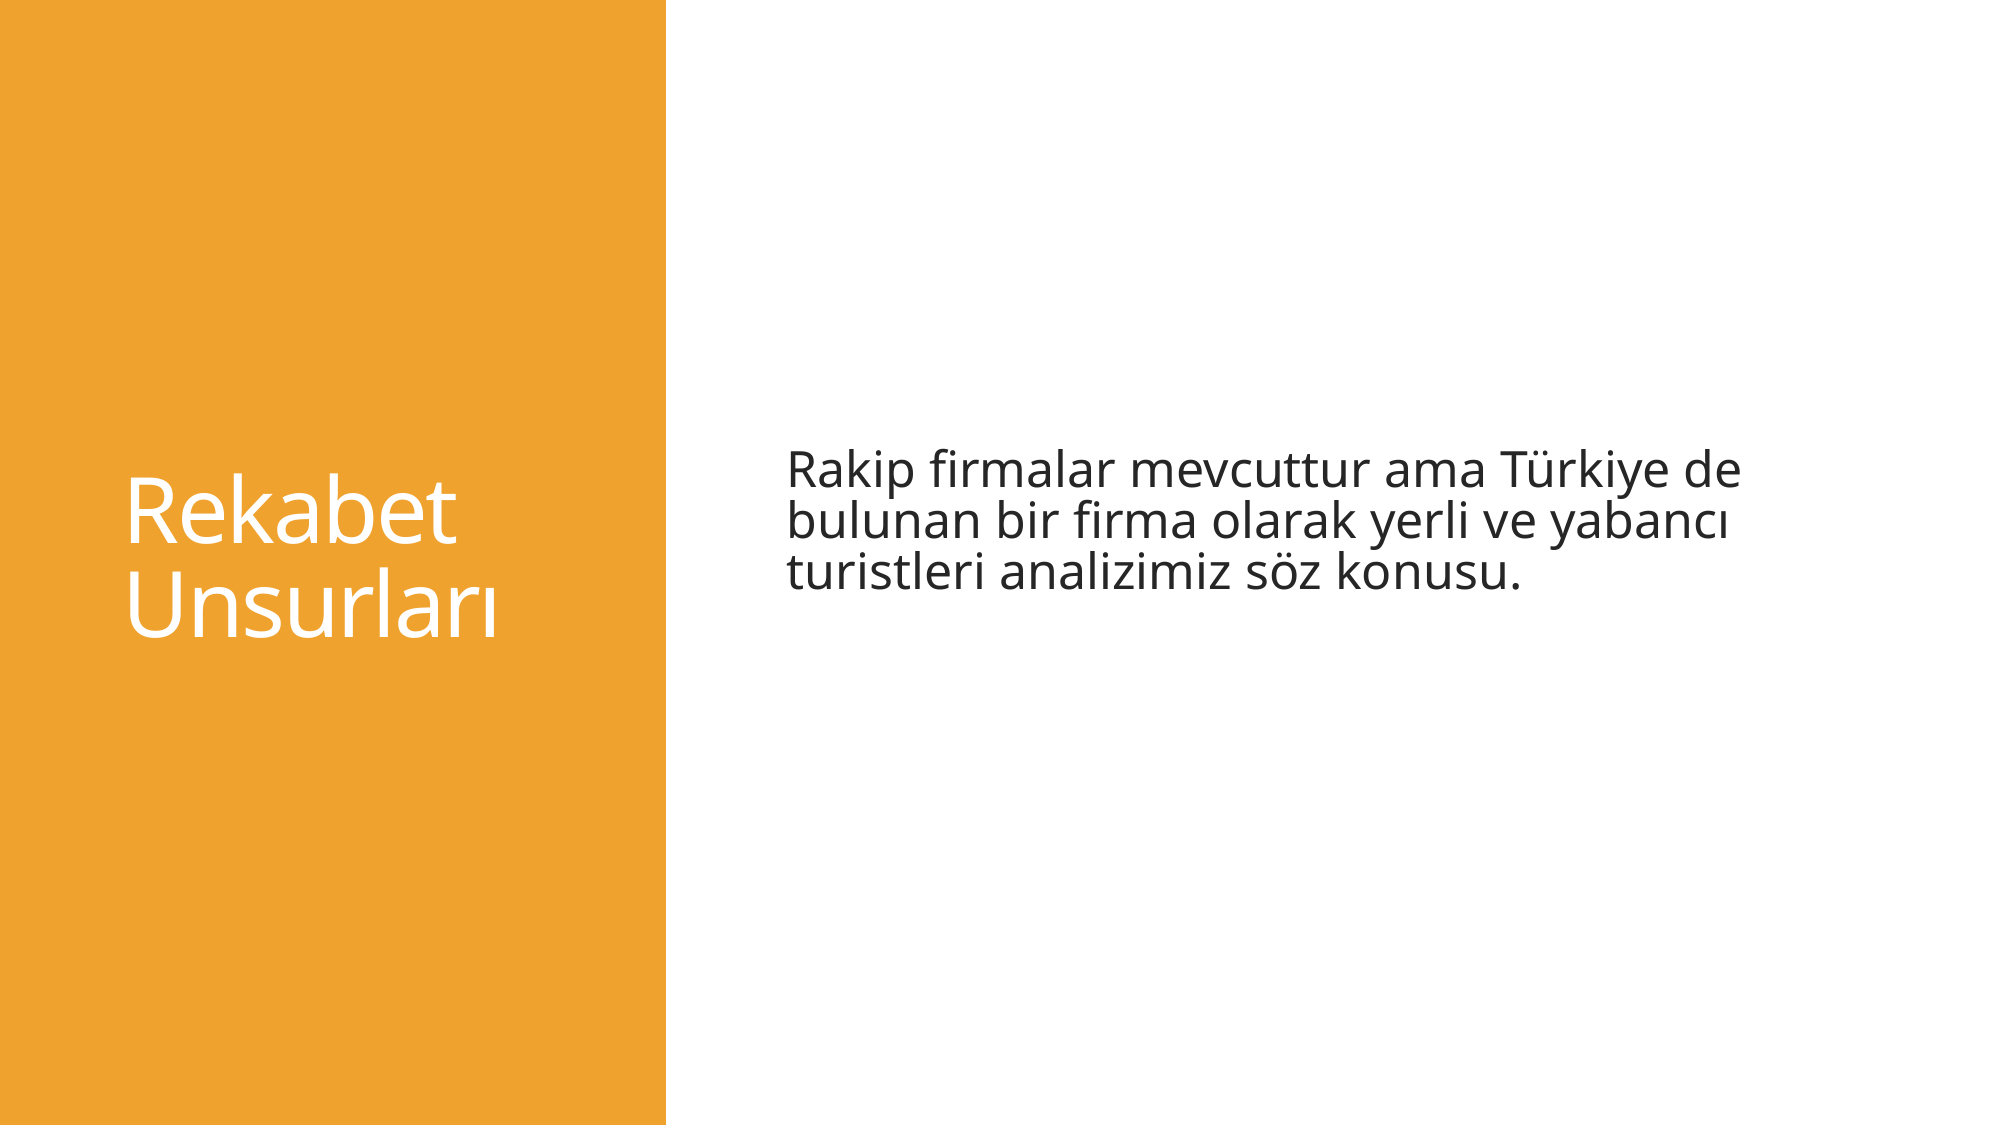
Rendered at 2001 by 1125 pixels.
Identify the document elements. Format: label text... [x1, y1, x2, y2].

text_box [0, 0, 667, 1125]
list Rakip firmalar mevcuttur ama Türkiye de bulunan bir firma olarak yerli ve yabancı turistleri analizimiz söz konusu. [756, 153, 1876, 972]
title Rekabet Unsurları [107, 153, 598, 972]
